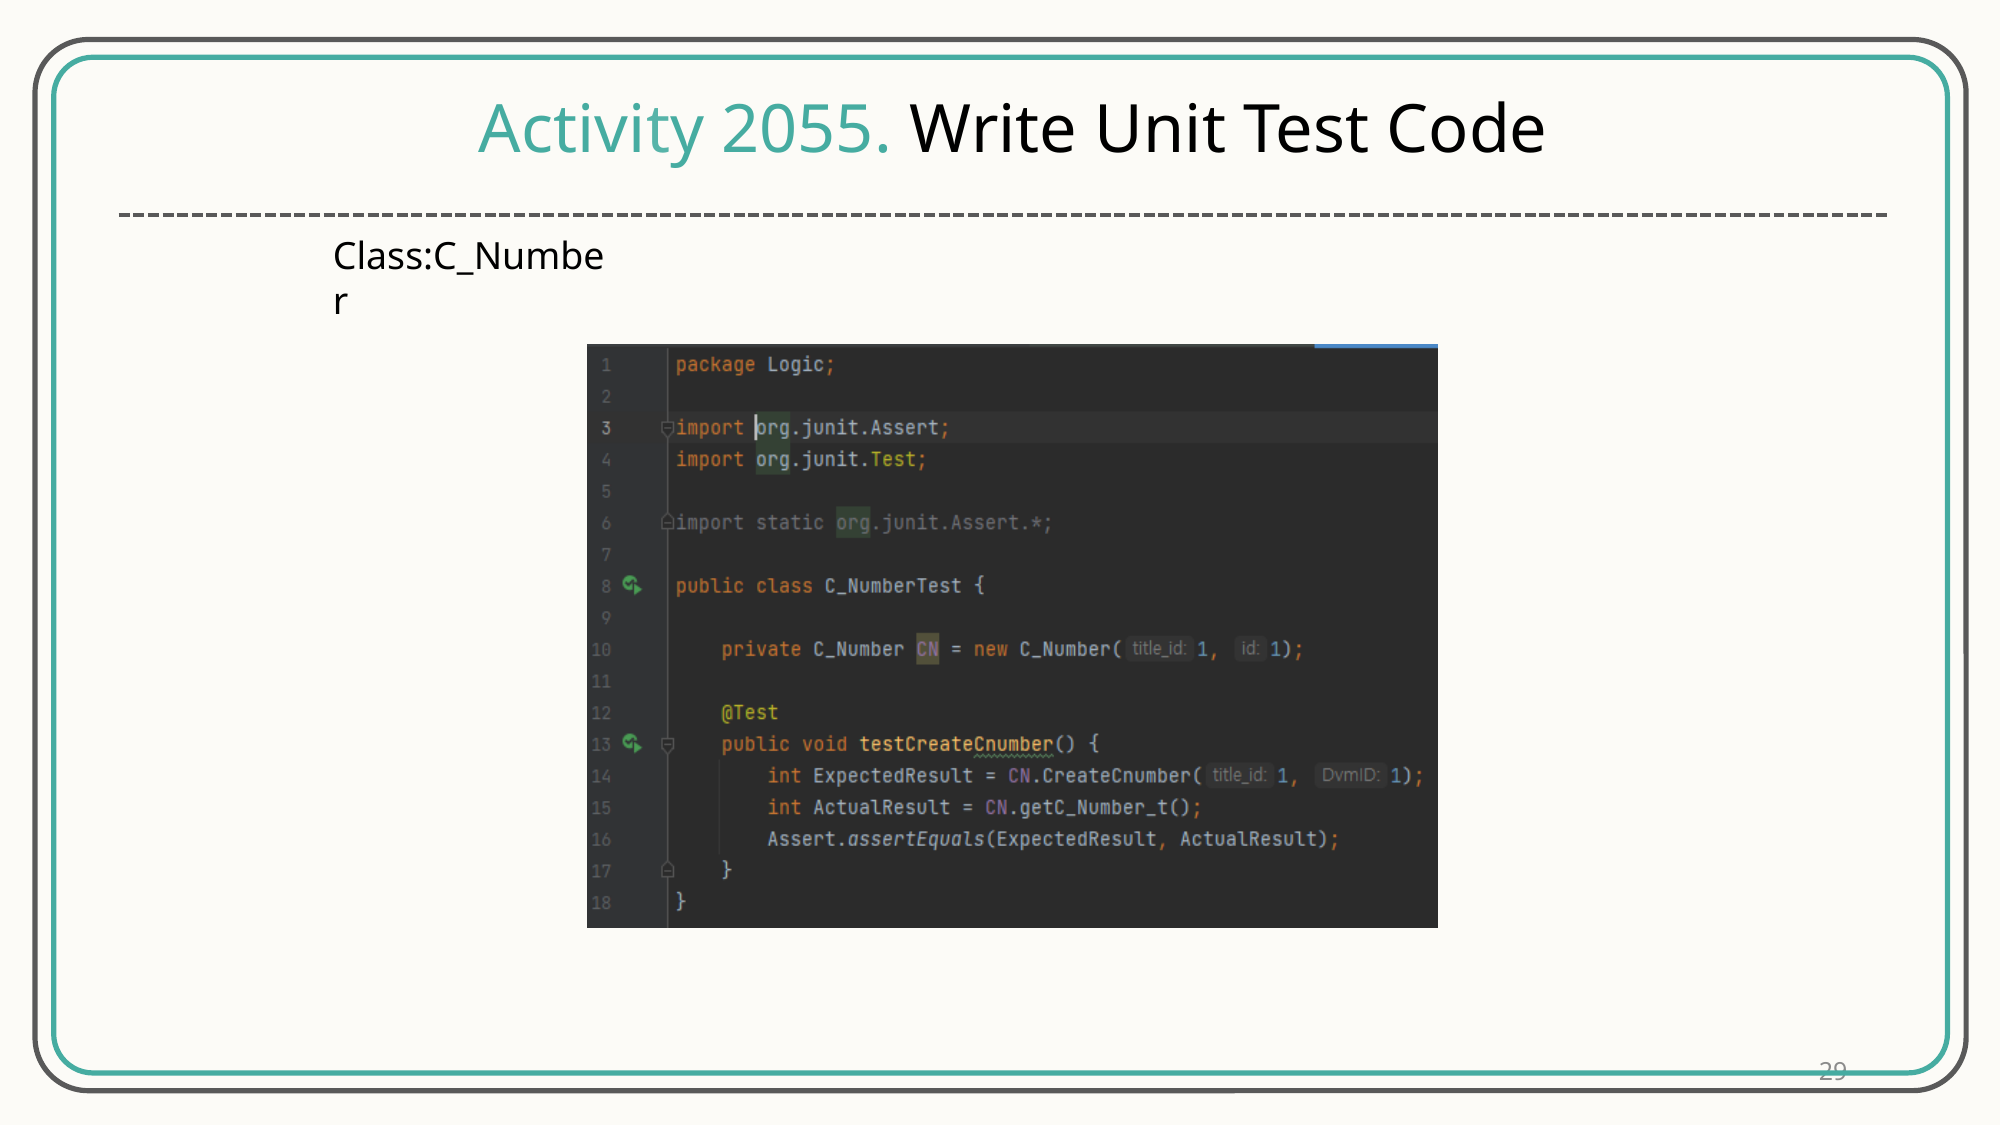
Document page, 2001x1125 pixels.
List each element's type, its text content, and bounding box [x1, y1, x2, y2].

slide_number 29 [1412, 1042, 1863, 1103]
text_box Class:C_Number [317, 224, 630, 330]
text_box [33, 38, 1968, 1092]
picture [587, 344, 1438, 928]
